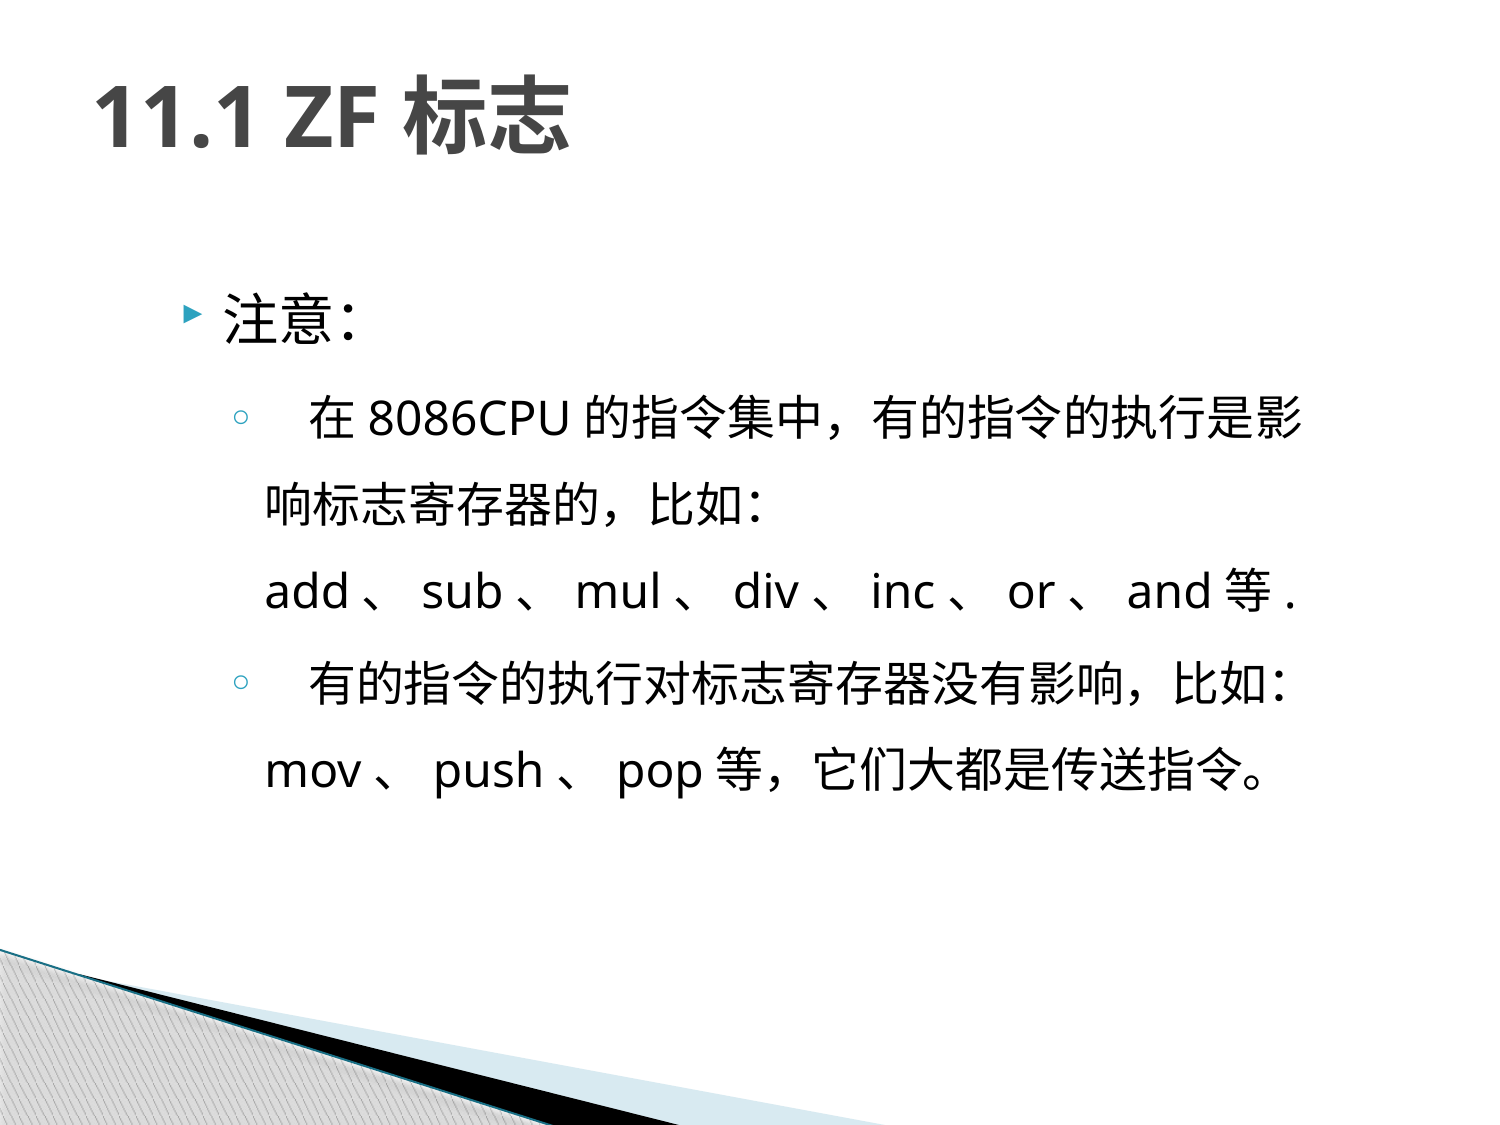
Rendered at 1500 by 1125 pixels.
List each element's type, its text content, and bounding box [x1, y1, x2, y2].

title 11.1 ZF标志 [76, 19, 1427, 207]
list 注意： 在8086CPU的指令集中，有的指令的执行是影响标志寄存器的，比如：add、sub、mul、div、inc、or、and等. 有的指令的执行对标志寄存器没有影响，比如：mov、push、pop等，它们大都是传送指令。 [147, 243, 1342, 823]
